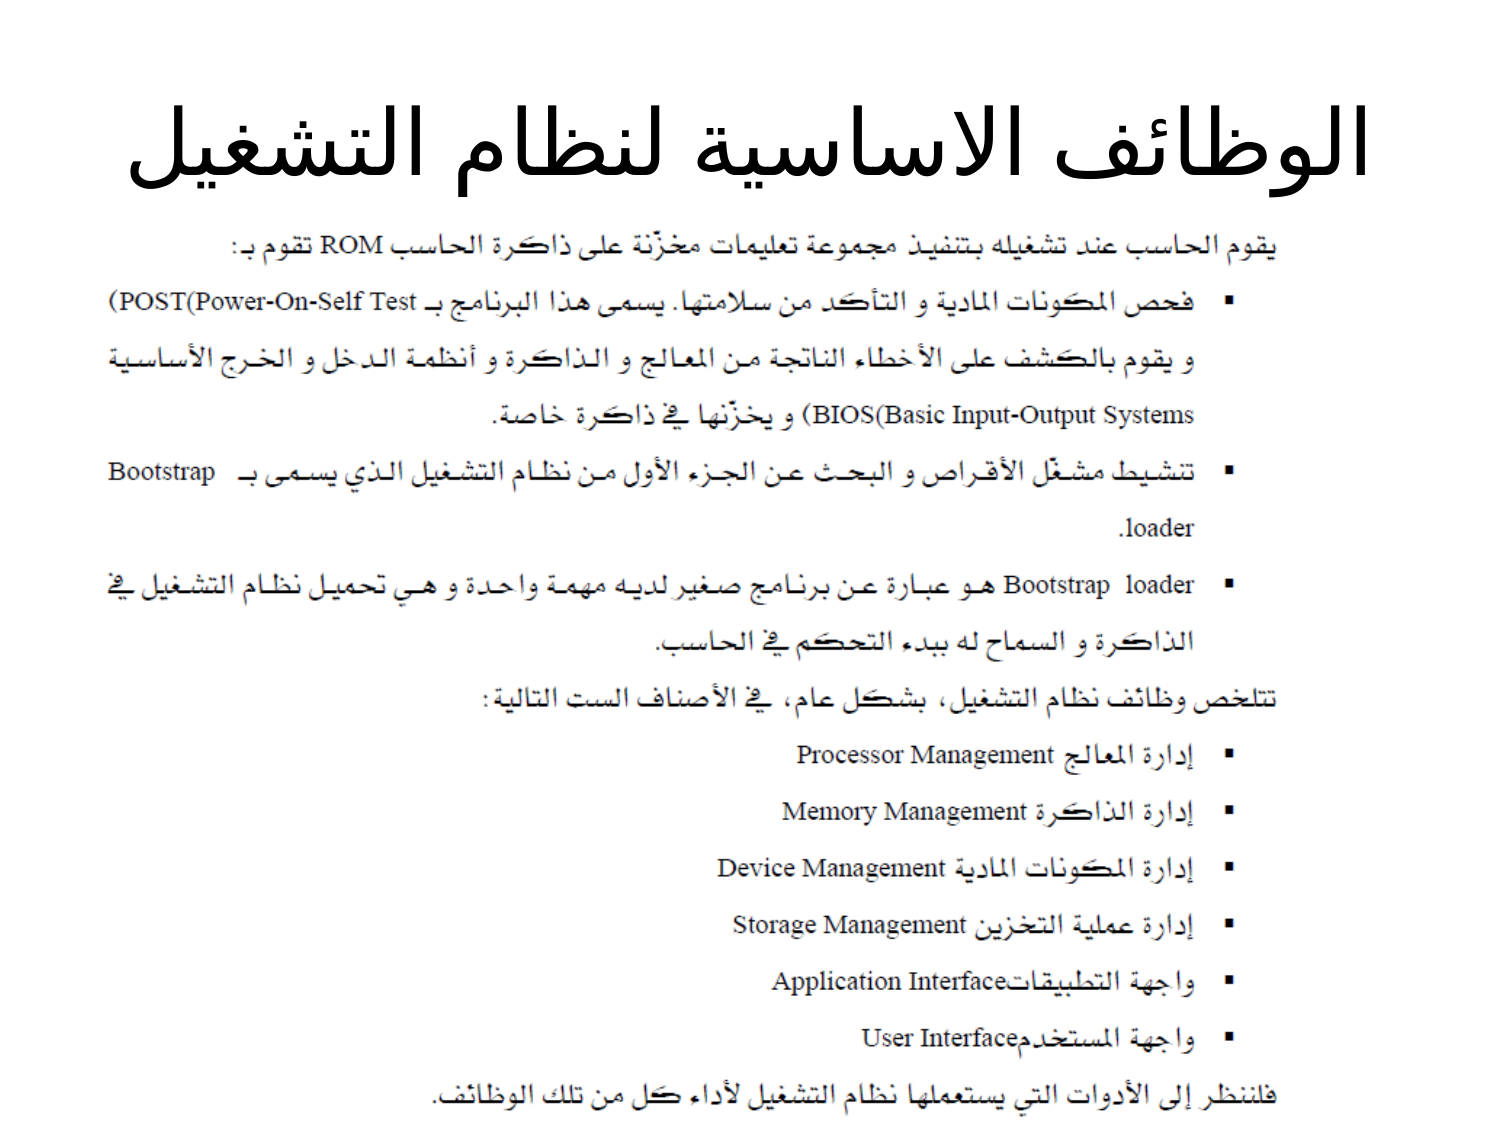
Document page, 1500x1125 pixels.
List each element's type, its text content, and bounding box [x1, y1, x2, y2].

title الوظائف الاساسية لنظام التشغيل [75, 45, 1425, 233]
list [87, 223, 1301, 1125]
